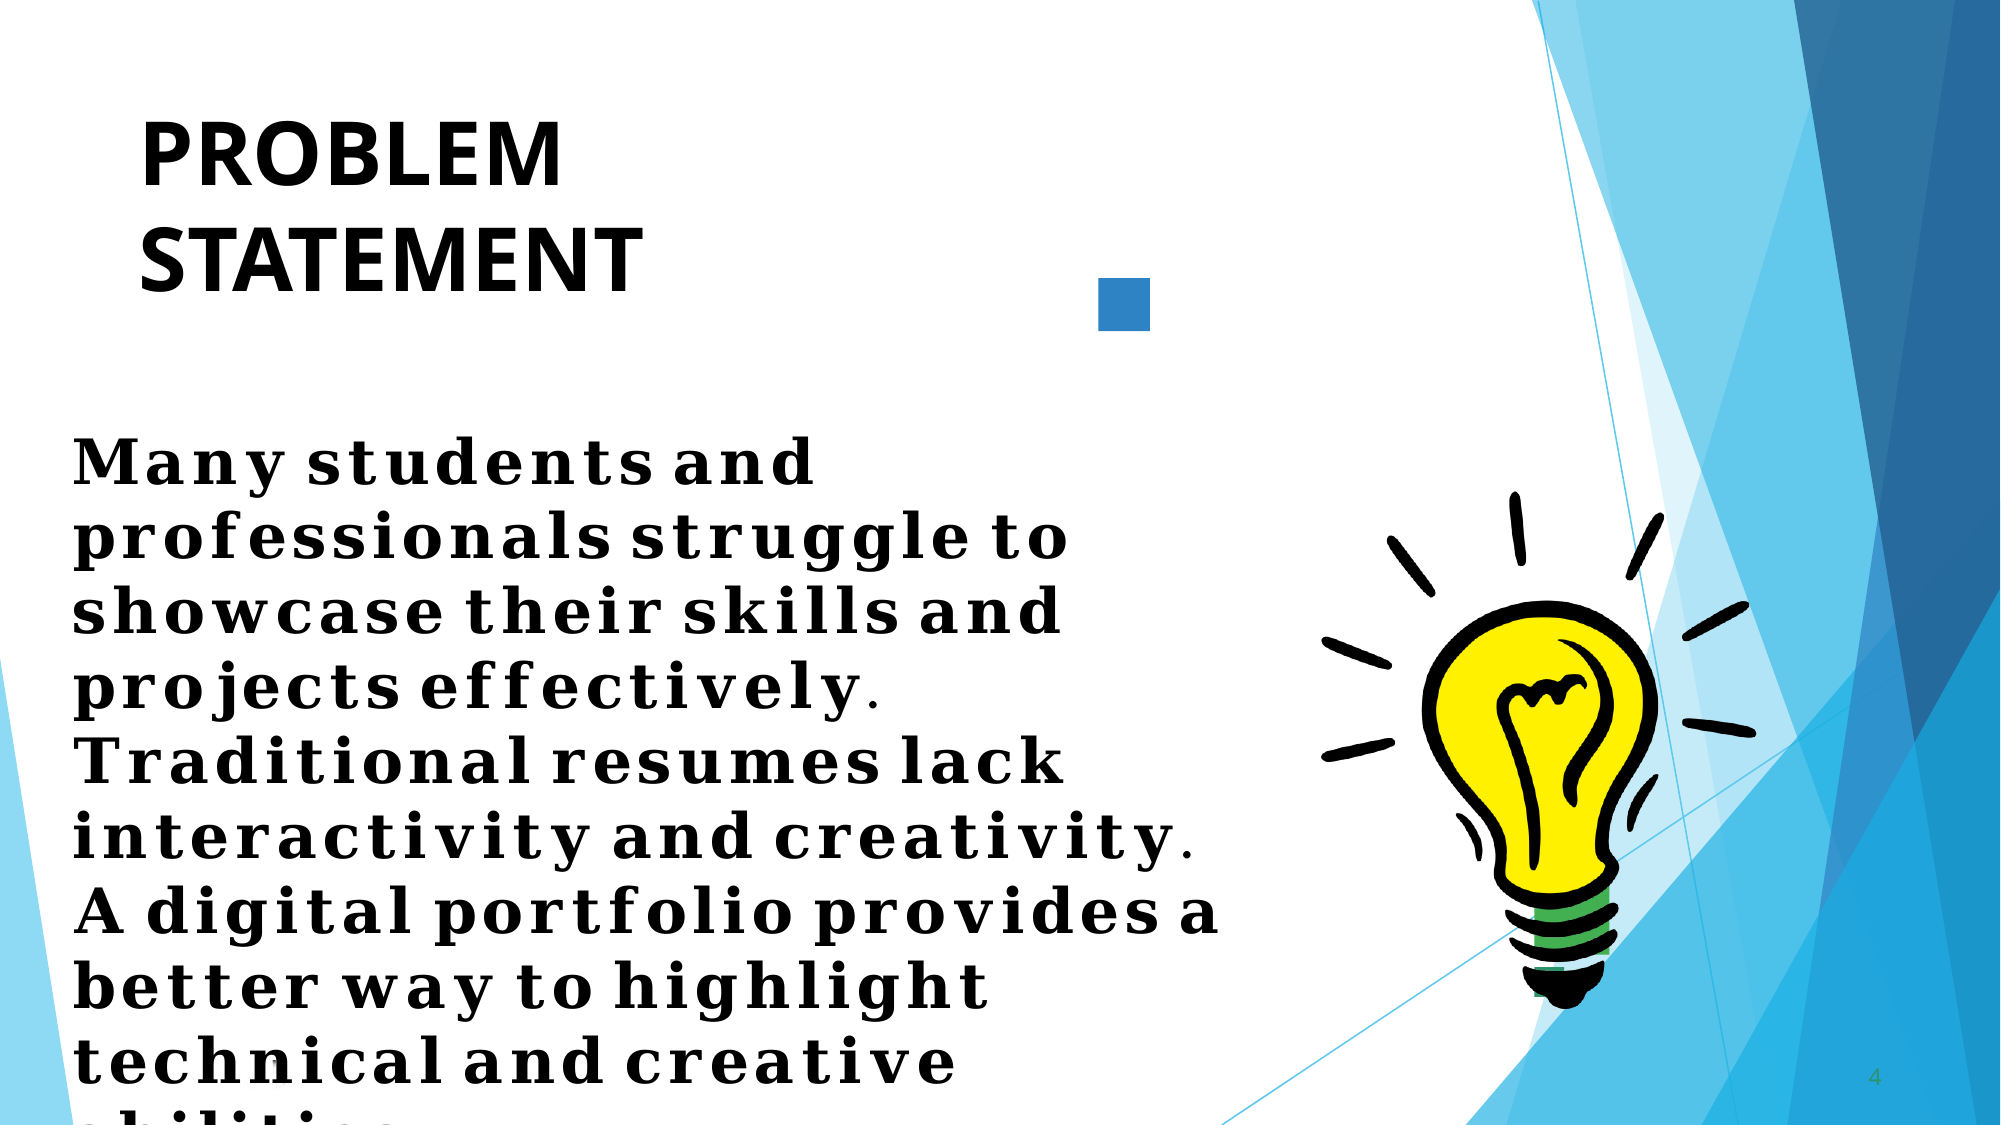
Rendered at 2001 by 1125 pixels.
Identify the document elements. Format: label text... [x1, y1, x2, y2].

text_box 𝐌𝐚𝐧𝐲 𝐬𝐭𝐮𝐝𝐞𝐧𝐭𝐬 𝐚𝐧𝐝 𝐩𝐫𝐨𝐟𝐞𝐬𝐬𝐢𝐨𝐧𝐚𝐥𝐬 𝐬𝐭𝐫𝐮𝐠𝐠𝐥𝐞 𝐭𝐨 𝐬𝐡𝐨𝐰𝐜𝐚𝐬𝐞 𝐭𝐡𝐞𝐢𝐫 𝐬𝐤𝐢𝐥𝐥𝐬 𝐚𝐧𝐝 𝐩𝐫𝐨𝐣𝐞𝐜𝐭𝐬 𝐞𝐟𝐟𝐞𝐜𝐭𝐢𝐯𝐞𝐥𝐲. 𝐓𝐫𝐚𝐝𝐢𝐭𝐢𝐨𝐧𝐚𝐥 𝐫𝐞𝐬𝐮𝐦𝐞𝐬 𝐥𝐚𝐜𝐤 𝐢𝐧𝐭𝐞𝐫𝐚𝐜𝐭𝐢𝐯𝐢𝐭𝐲 𝐚𝐧𝐝 𝐜𝐫𝐞𝐚𝐭𝐢𝐯𝐢𝐭𝐲. 𝐀 𝐝𝐢𝐠𝐢𝐭𝐚𝐥 𝐩𝐨𝐫𝐭𝐟𝐨𝐥𝐢𝐨 𝐩𝐫𝐨𝐯𝐢𝐝𝐞𝐬 𝐚 𝐛𝐞𝐭𝐭𝐞𝐫 𝐰𝐚𝐲 𝐭𝐨 𝐡𝐢𝐠𝐡𝐥𝐢𝐠𝐡𝐭 𝐭𝐞𝐜𝐡𝐧𝐢𝐜𝐚𝐥 𝐚𝐧𝐝 𝐜𝐫𝐞𝐚𝐭𝐢𝐯𝐞 𝐚𝐛𝐢𝐥𝐢𝐭𝐢𝐞𝐬. [54, 406, 1311, 1125]
picture [110, 1060, 463, 1094]
text_box [1098, 278, 1150, 332]
slide_number ‹#› [1862, 1061, 1888, 1125]
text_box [1310, 480, 1765, 1016]
title PROBLEM STATEMENT [136, 94, 1062, 310]
